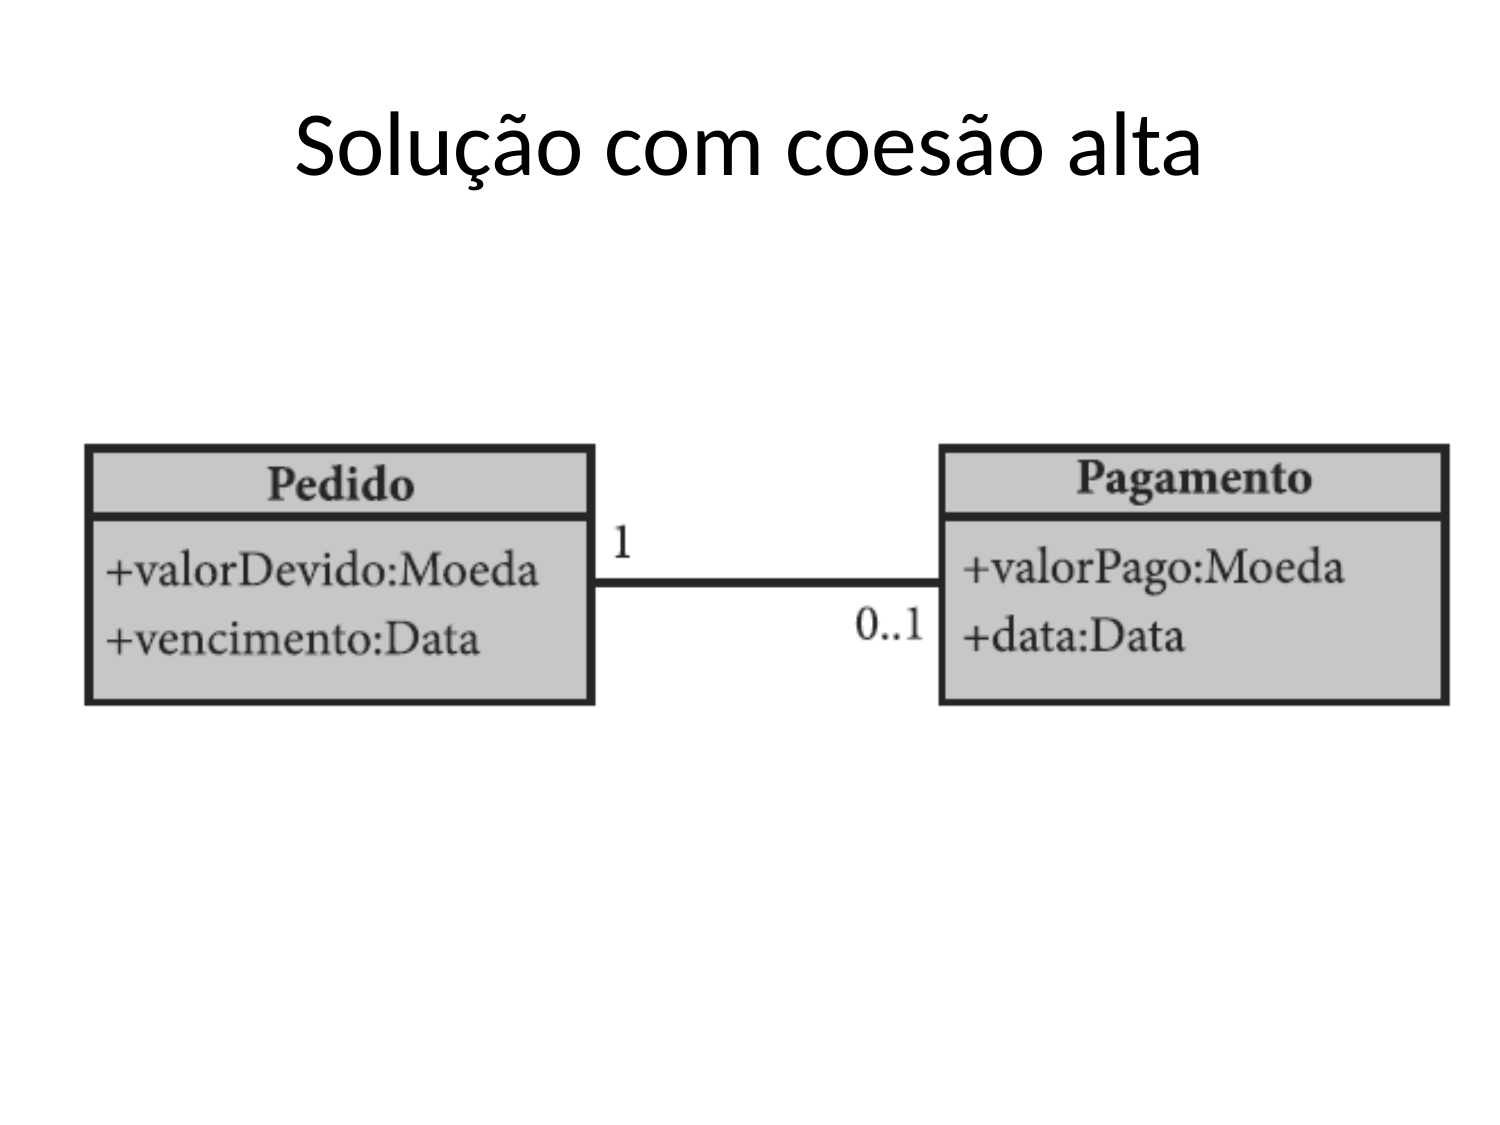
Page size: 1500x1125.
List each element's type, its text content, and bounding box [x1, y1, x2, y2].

title Solução com coesão alta [75, 45, 1425, 233]
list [35, 408, 1500, 752]
